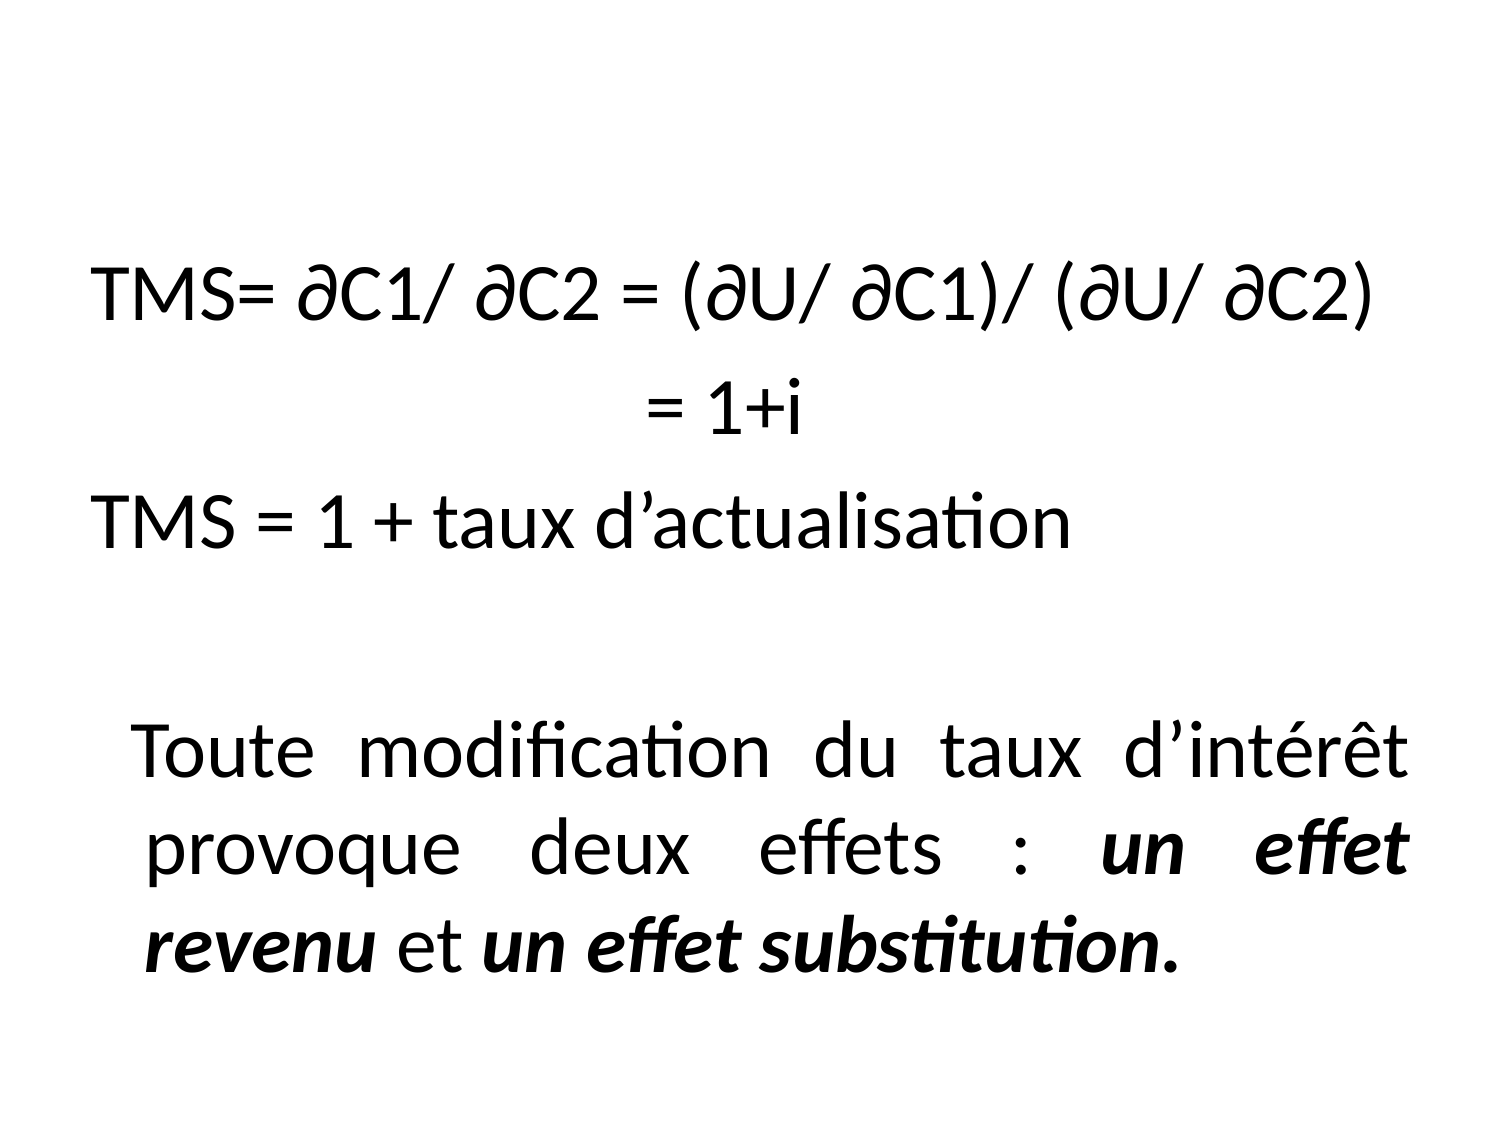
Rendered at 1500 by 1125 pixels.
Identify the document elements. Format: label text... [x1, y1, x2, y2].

list TMS= ∂C1/ ∂C2 = (∂U/ ∂C1)/ (∂U/ ∂C2) = 1+i TMS = 1 + taux d’actualisation Toute modification du taux d’intérêt provoque deux effets : un effet revenu et un effet substitution. [75, 117, 1425, 1005]
